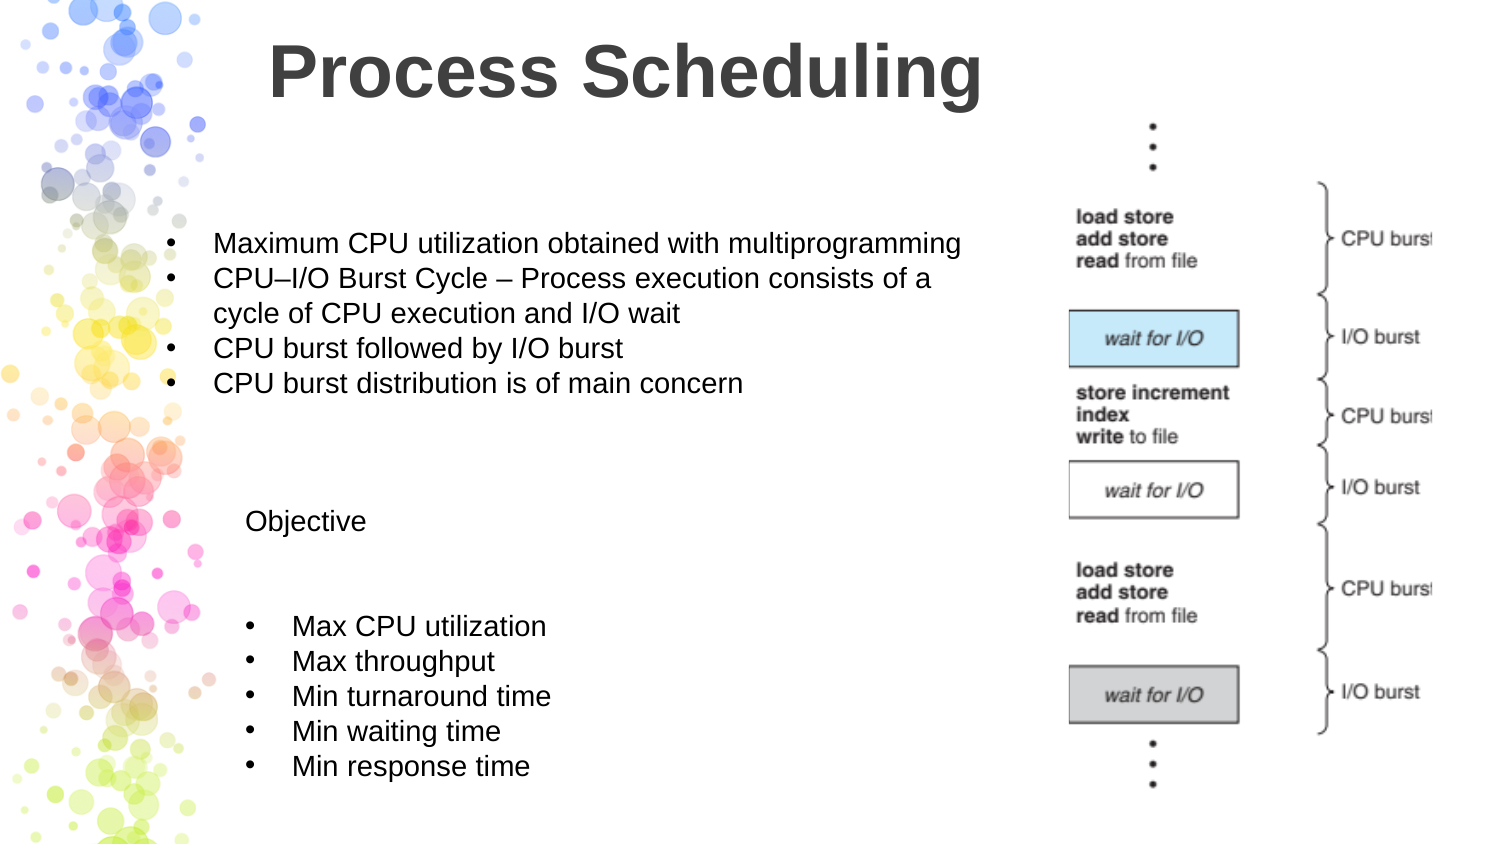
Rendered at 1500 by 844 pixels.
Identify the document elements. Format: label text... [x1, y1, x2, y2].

title Process Scheduling [253, 4, 1500, 132]
text_box Maximum CPU utilization obtained with multiprogramming CPU–I/O Burst Cycle – Process execution consists of a cycle of CPU execution and I/O wait CPU burst followed by I/O burst CPU burst distribution is of main concern [151, 217, 983, 407]
text_box Objective Max CPU utilization Max throughput Min turnaround time Min waiting time Min response time [230, 495, 708, 790]
picture [0, 0, 1500, 844]
